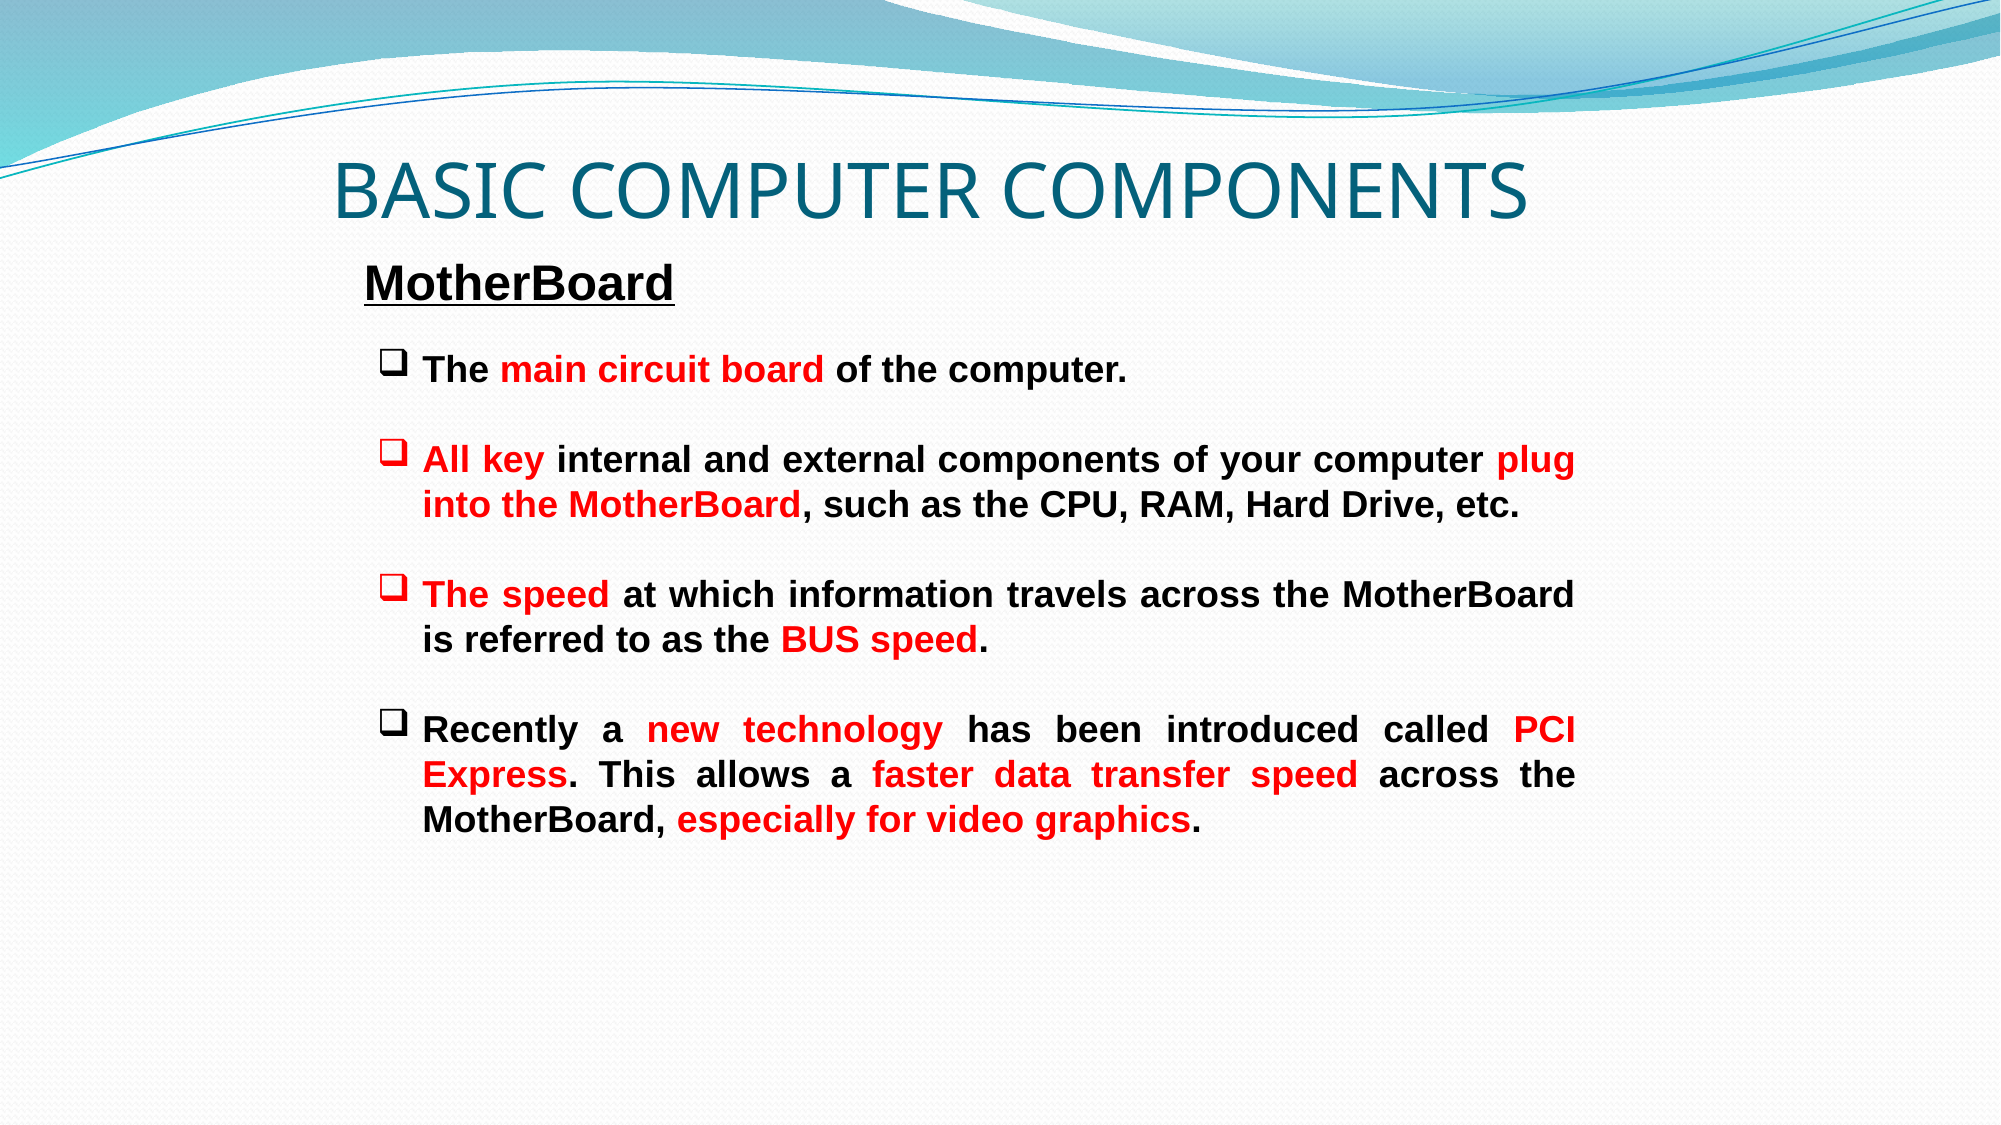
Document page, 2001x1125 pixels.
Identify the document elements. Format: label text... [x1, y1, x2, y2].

text_box MotherBoard [338, 243, 1189, 379]
text_box The main circuit board of the computer. All key internal and external components of your computer plug into the MotherBoard, such as the CPU, RAM, Hard Drive, etc. The speed at which information travels across the MotherBoard is referred to as the BUS speed. Recently a new technology has been introduced called PCI Express. This allows a faster data transfer speed across the MotherBoard, especially for video graphics. [362, 337, 1591, 848]
text_box BASIC COMPUTER COMPONENTS [331, 113, 1709, 235]
